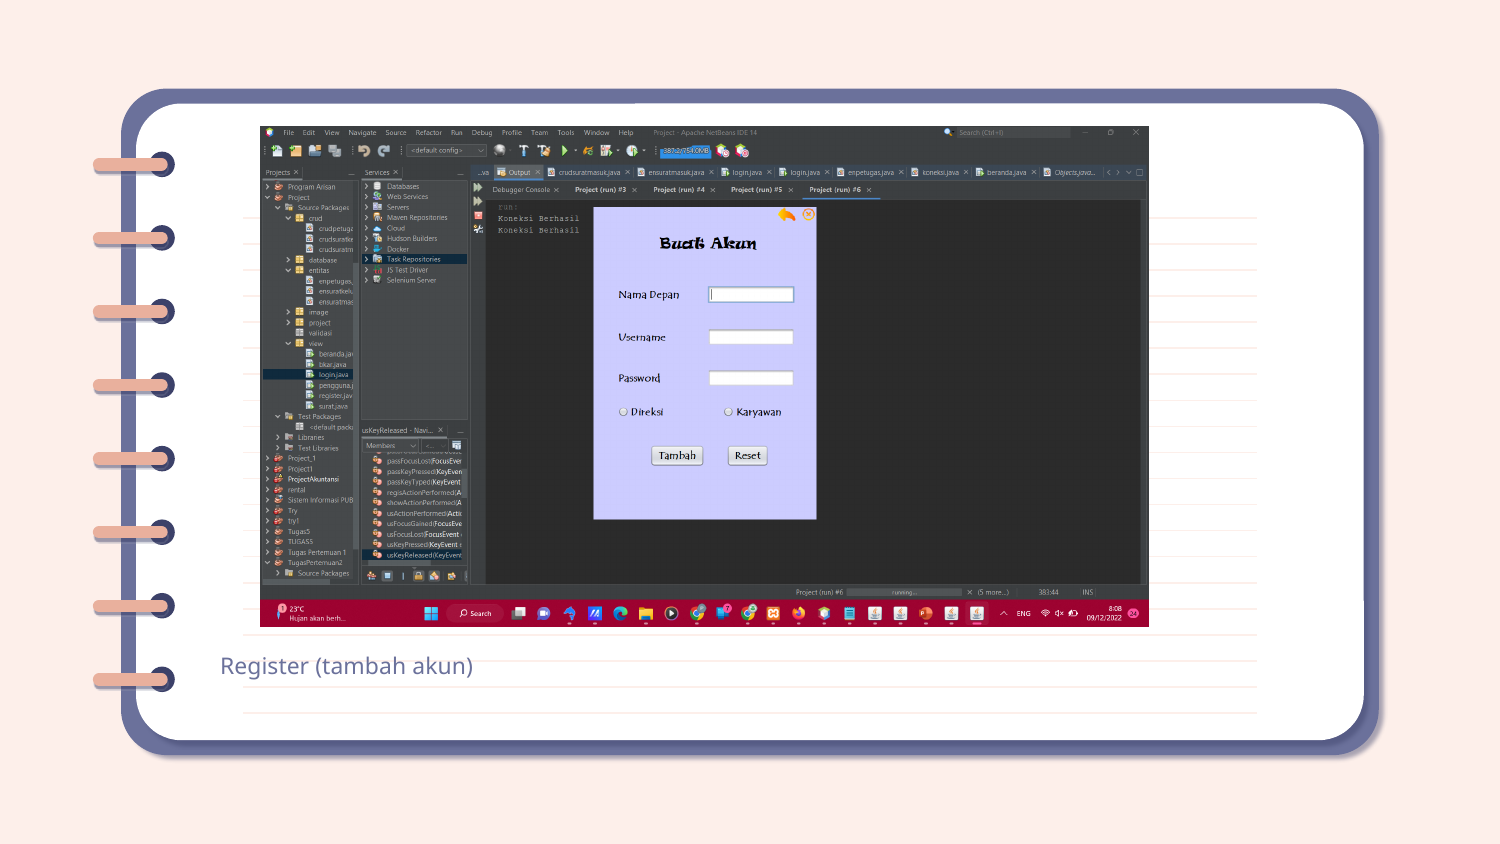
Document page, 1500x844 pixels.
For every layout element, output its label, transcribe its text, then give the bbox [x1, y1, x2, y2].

list Register (tambah akun) [205, 119, 1295, 718]
picture [259, 126, 1150, 627]
